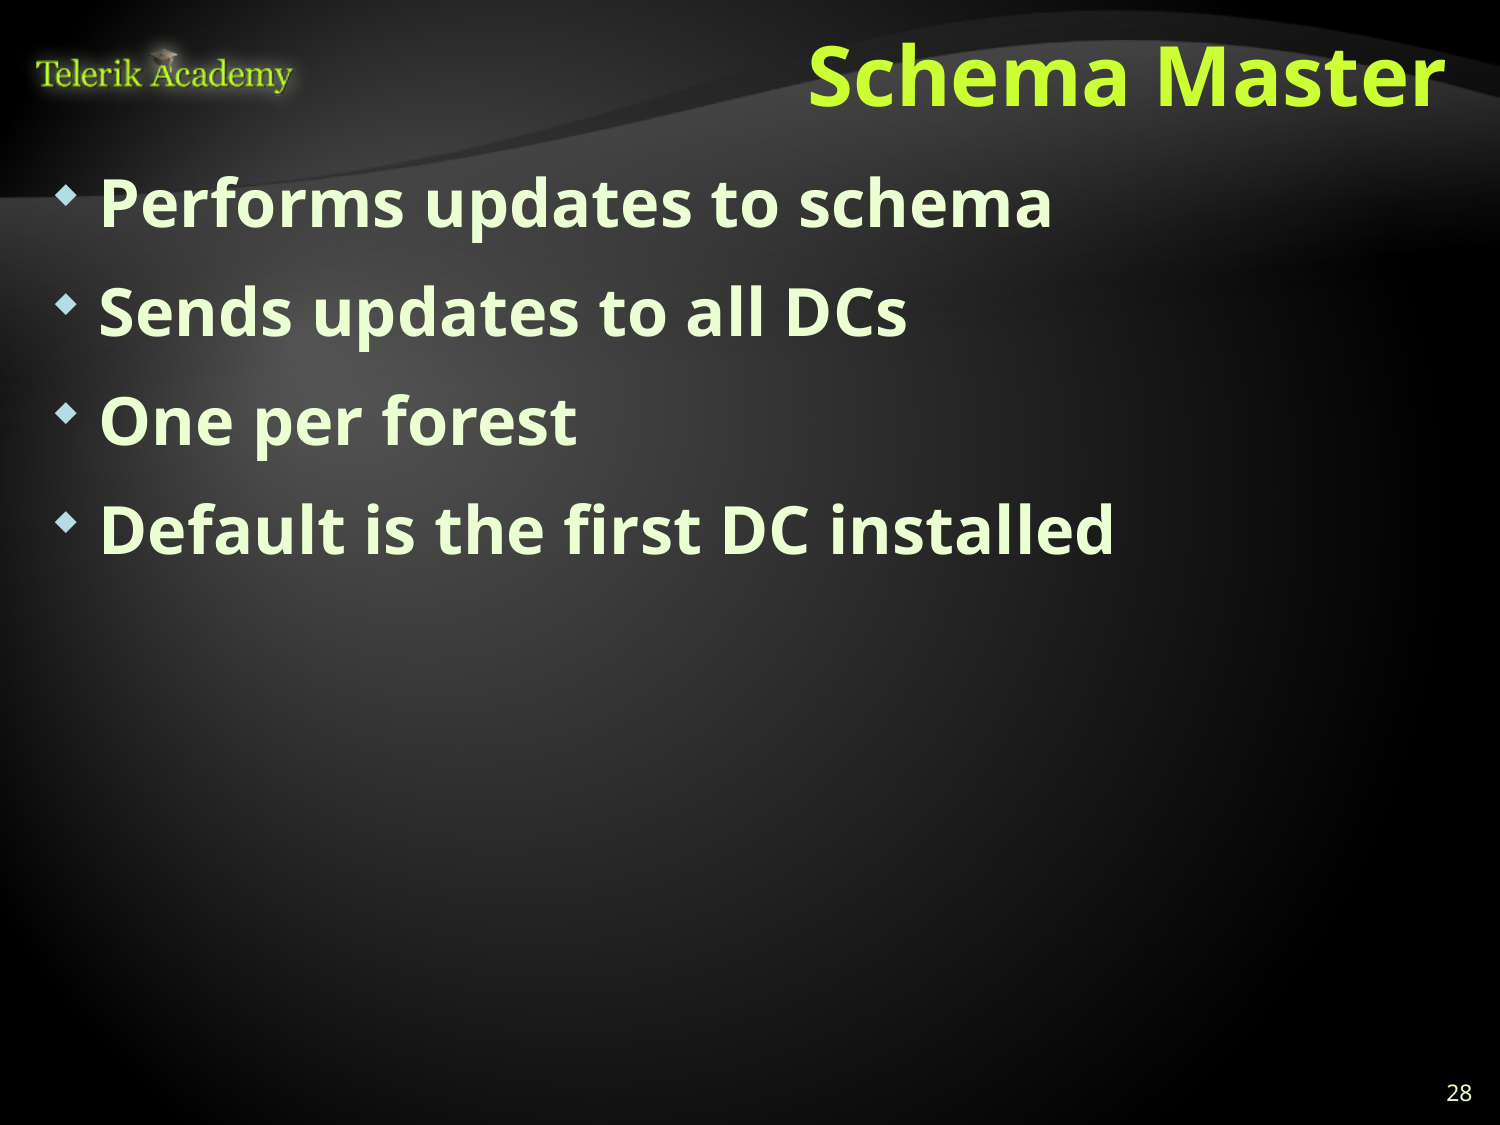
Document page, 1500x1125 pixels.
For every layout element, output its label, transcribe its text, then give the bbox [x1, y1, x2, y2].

picture [0, 0, 1500, 1125]
title Schema Master [300, 12, 1463, 149]
list Performs updates to schema Sends updates to all DCs One per forest Default is the first DC installed [37, 149, 1463, 1100]
slide_number 28 [1412, 1074, 1488, 1113]
